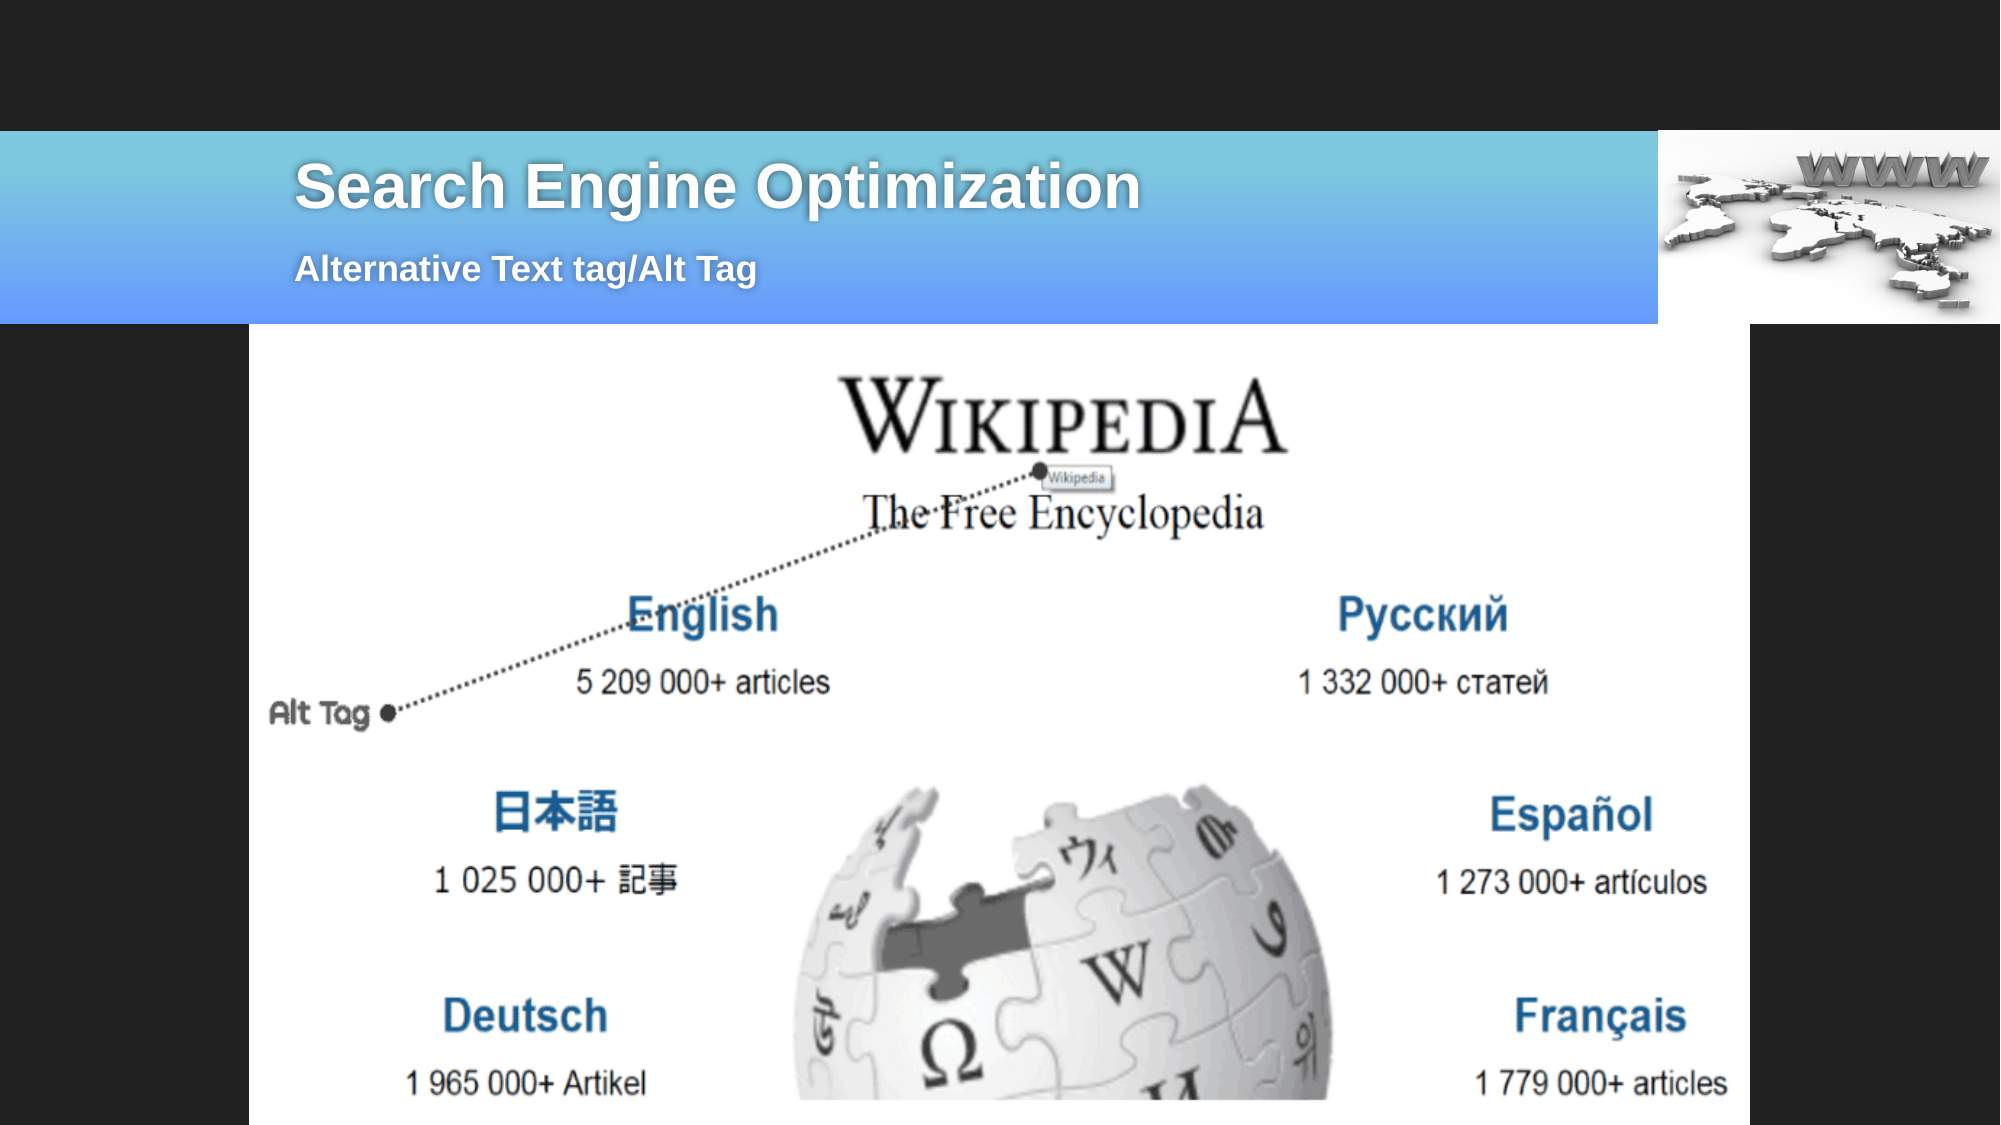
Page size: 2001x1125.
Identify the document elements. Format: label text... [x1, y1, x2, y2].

picture [249, 130, 2000, 1125]
title Search Engine Optimization [279, 136, 1262, 230]
list Alternative Text tag/Alt Tag [279, 237, 1344, 297]
